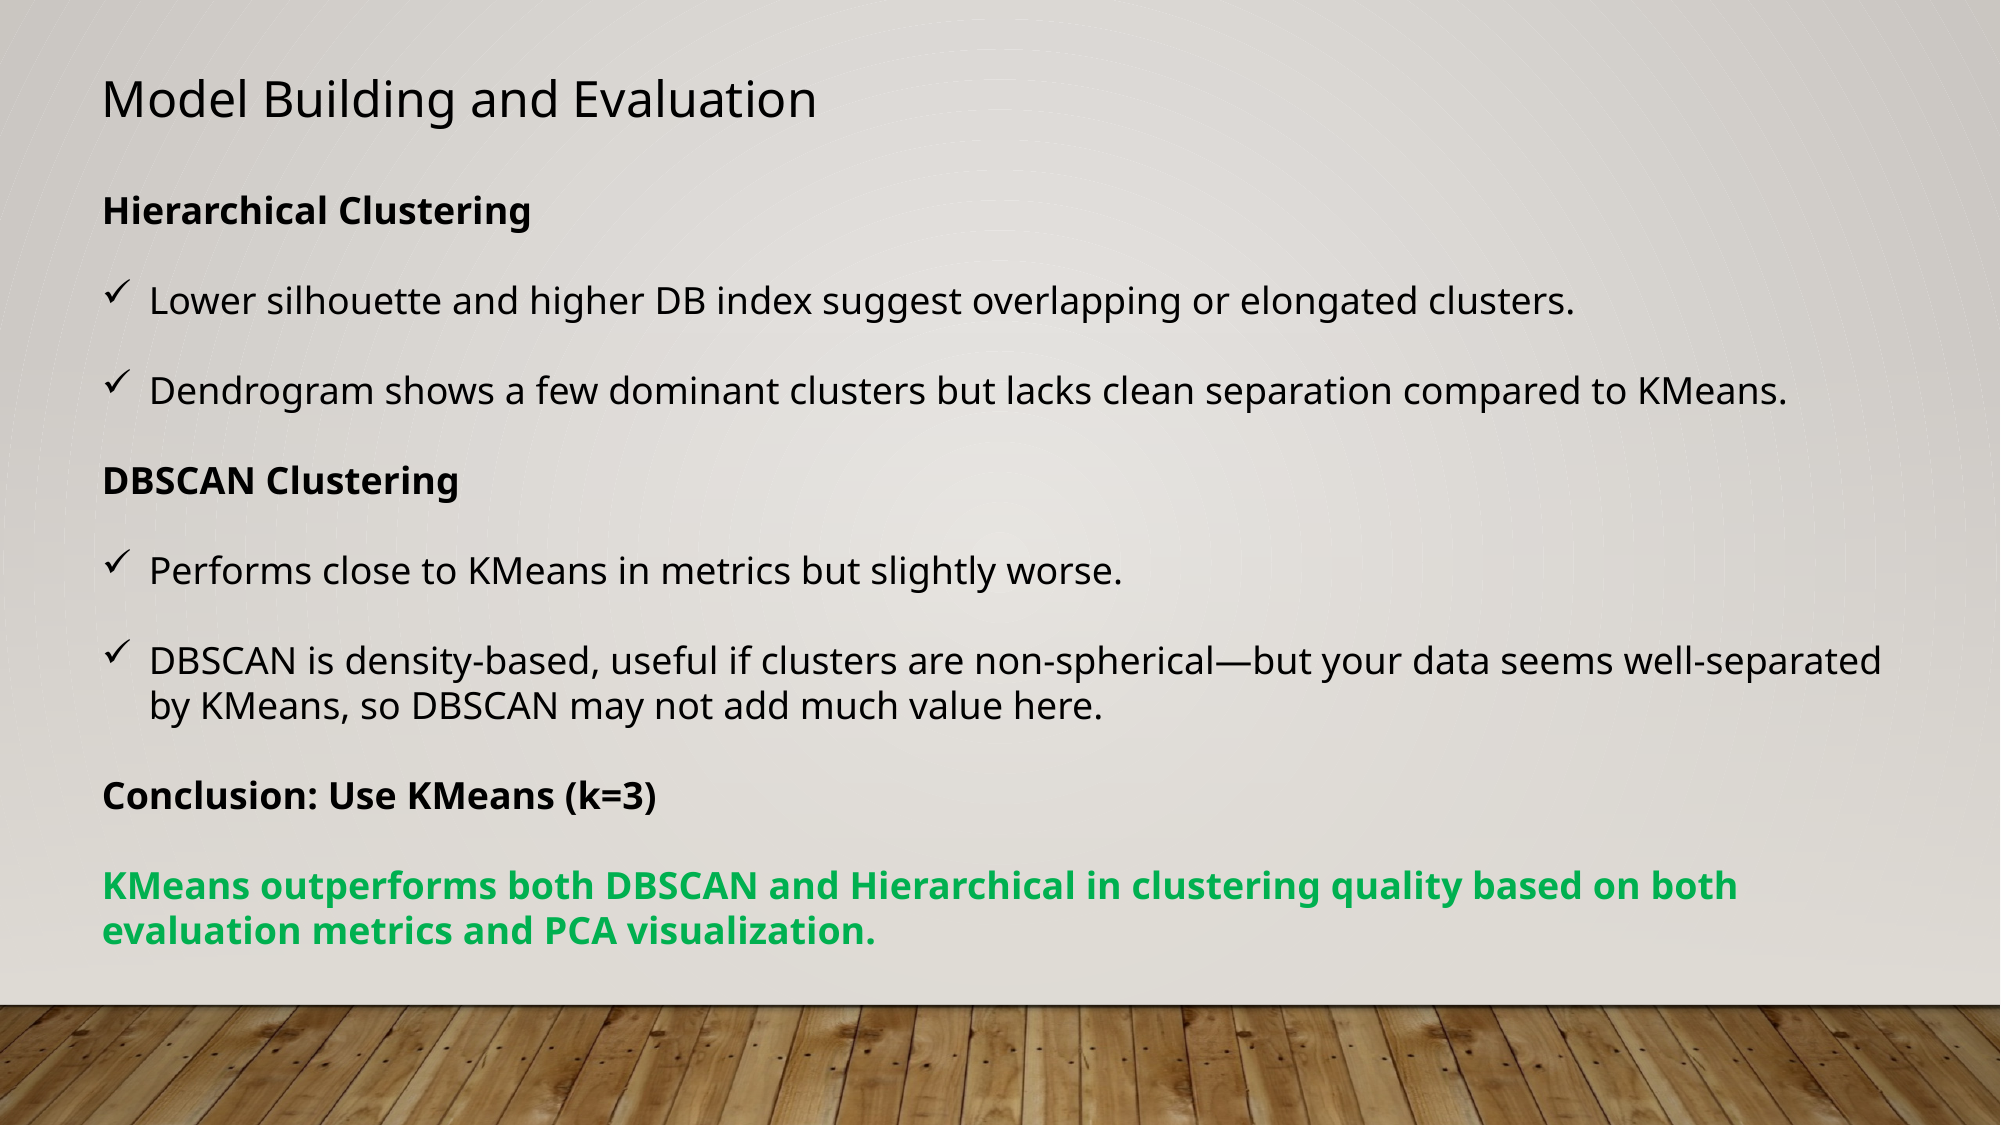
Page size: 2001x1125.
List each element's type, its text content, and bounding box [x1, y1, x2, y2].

picture [0, 1005, 2000, 1125]
text_box Model Building and Evaluation Hierarchical Clustering Lower silhouette and higher DB index suggest overlapping or elongated clusters. Dendrogram shows a few dominant clusters but lacks clean separation compared to KMeans. DBSCAN Clustering Performs close to KMeans in metrics but slightly worse. DBSCAN is density-based, useful if clusters are non-spherical—but your data seems well-separated by KMeans, so DBSCAN may not add much value here. Conclusion: Use KMeans (k=3) KMeans outperforms both DBSCAN and Hierarchical in clustering quality based on both evaluation metrics and PCA visualization. [87, 59, 1931, 1020]
